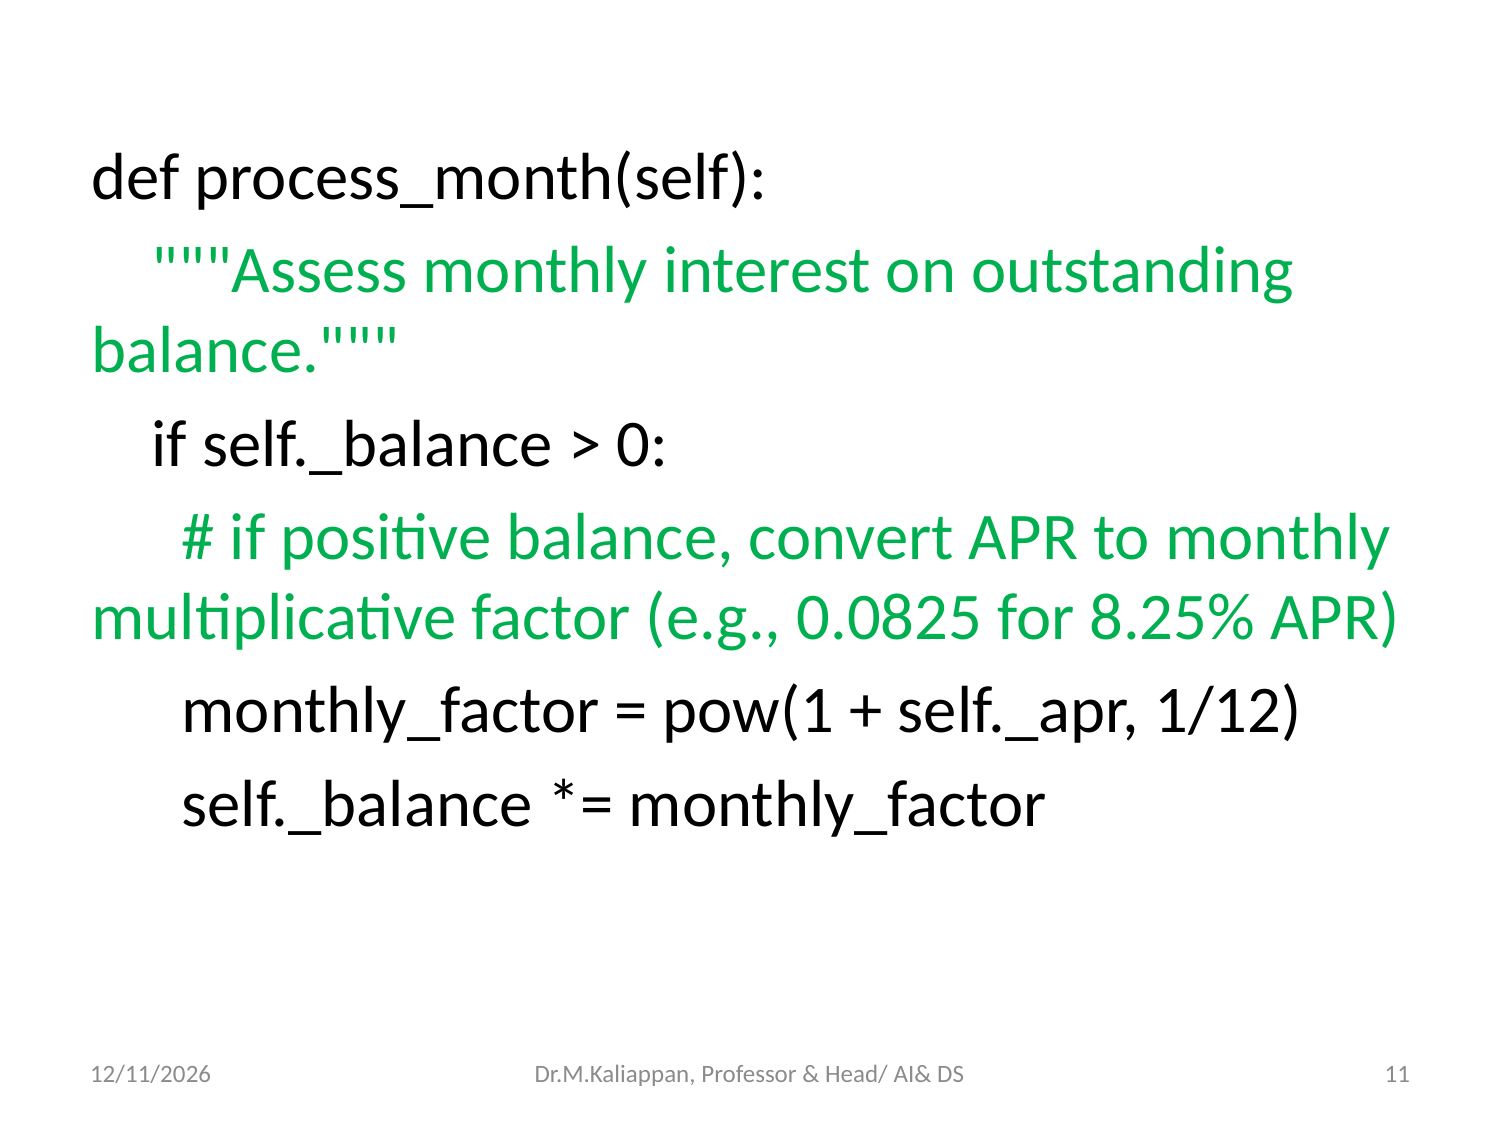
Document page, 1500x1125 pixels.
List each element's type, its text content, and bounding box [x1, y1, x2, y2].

list def process_month(self): """Assess monthly interest on outstanding balance.""" if self._balance > 0: # if positive balance, convert APR to monthly multiplicative factor (e.g., 0.0825 for 8.25% APR) monthly_factor = pow(1 + self._apr, 1/12) self._balance *= monthly_factor [76, 125, 1459, 894]
footer Dr.M.Kaliappan, Professor & Head/ AI& DS [512, 1042, 988, 1103]
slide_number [75, 1042, 425, 1103]
slide_number 11 [1074, 1042, 1425, 1103]
